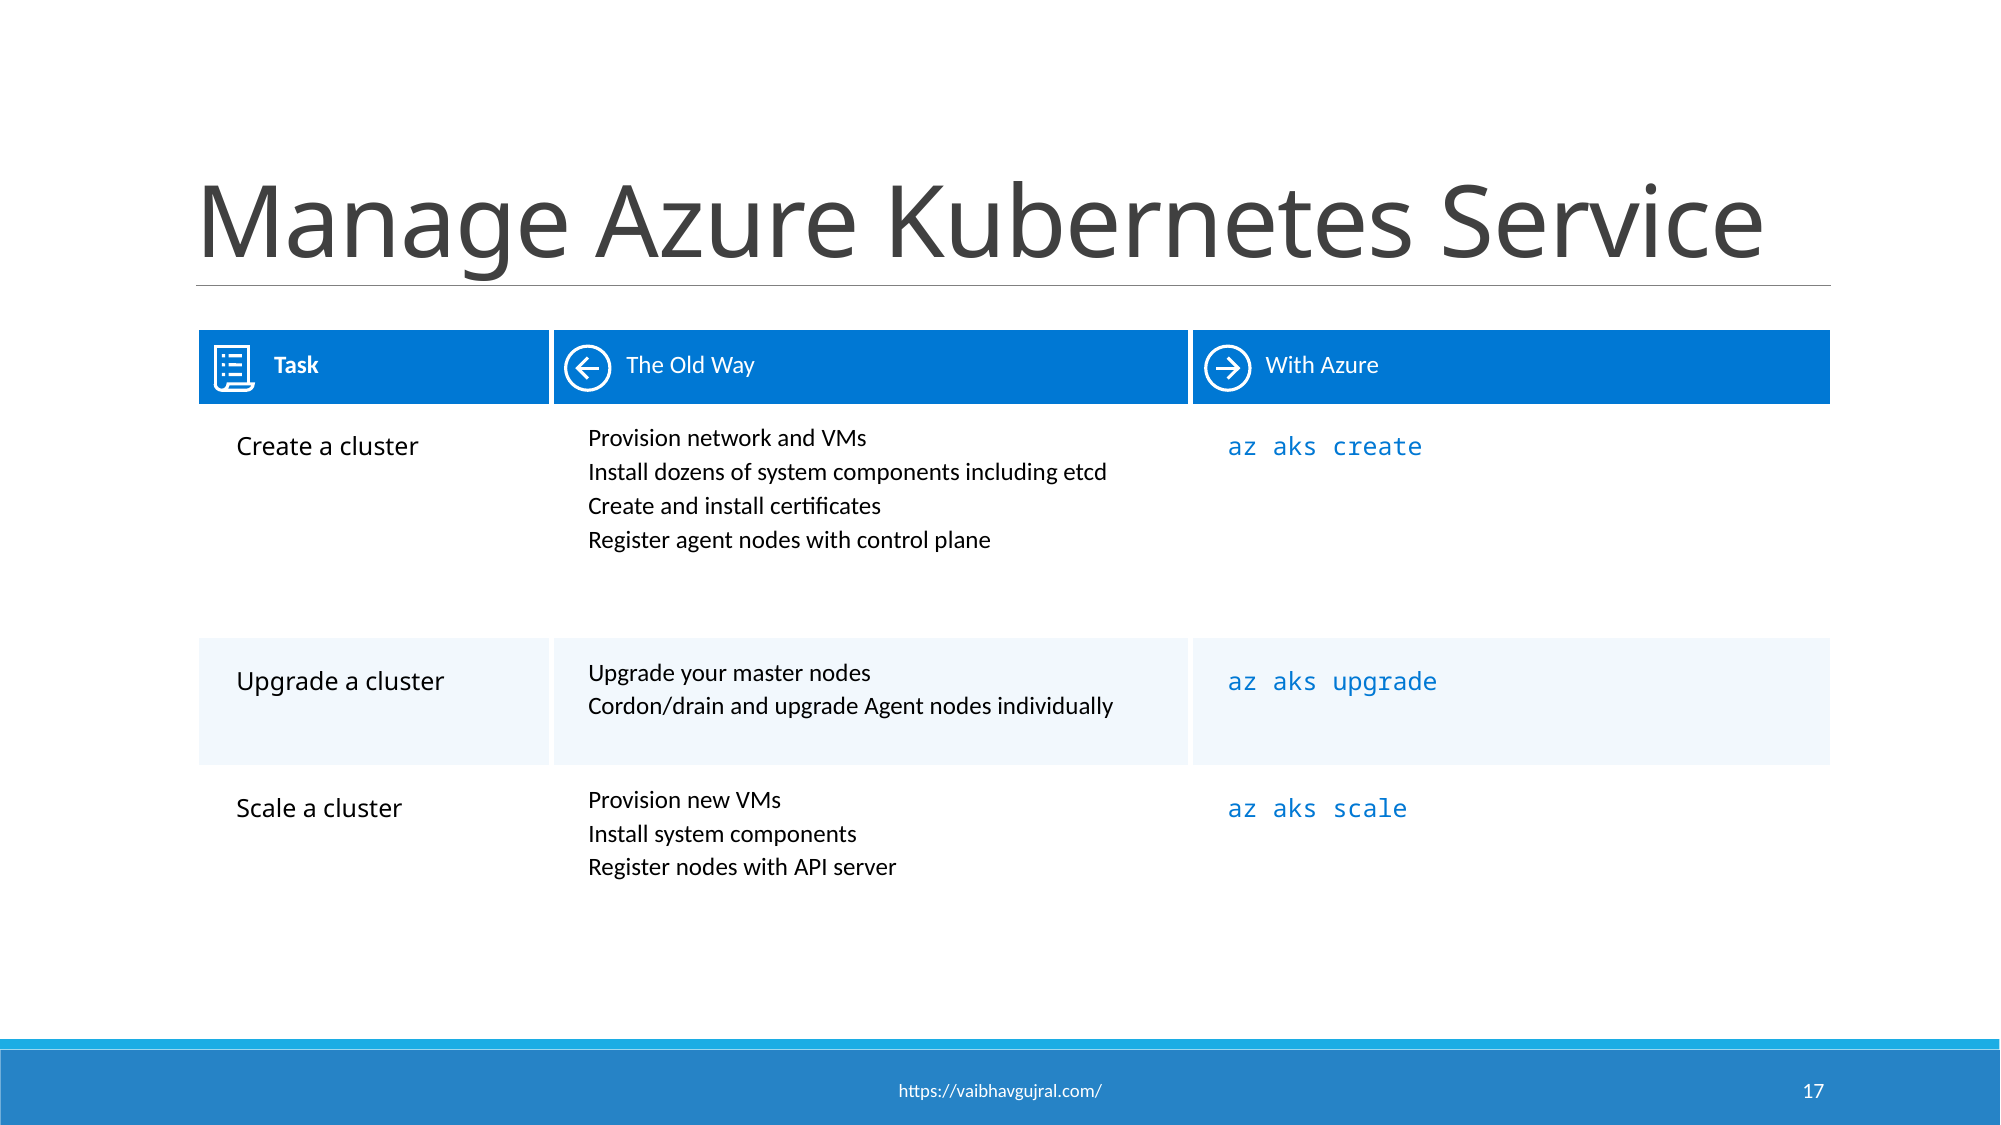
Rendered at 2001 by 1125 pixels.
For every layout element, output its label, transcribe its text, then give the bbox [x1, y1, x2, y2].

table_cell az aks scale [1193, 765, 1830, 931]
table_header With Azure [1193, 330, 1830, 404]
table_cell az aks upgrade [1193, 638, 1830, 765]
slide_number 17 [1624, 1059, 1840, 1120]
title Manage Azure Kubernetes Service [180, 47, 1830, 285]
text_box [1205, 346, 1251, 391]
table_cell Upgrade your master nodes Cordon/drain and upgrade Agent nodes individually [554, 638, 1188, 765]
table_header The Old Way [554, 330, 1188, 404]
table_cell Provision network and VMs Install dozens of system components including etcd Create and install certificates Register agent nodes with control plane [554, 404, 1188, 638]
table_header Task [199, 330, 549, 404]
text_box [214, 345, 254, 391]
table_cell Scale a cluster [199, 765, 549, 931]
footer https://vaibhavgujral.com/ [604, 1059, 1396, 1120]
table_cell Upgrade a cluster [199, 638, 549, 765]
table_cell Provision new VMs Install system components Register nodes with API server [554, 765, 1188, 931]
table_cell az aks create [1193, 404, 1830, 638]
text_box [565, 346, 610, 391]
table_cell Create a cluster [199, 404, 549, 638]
